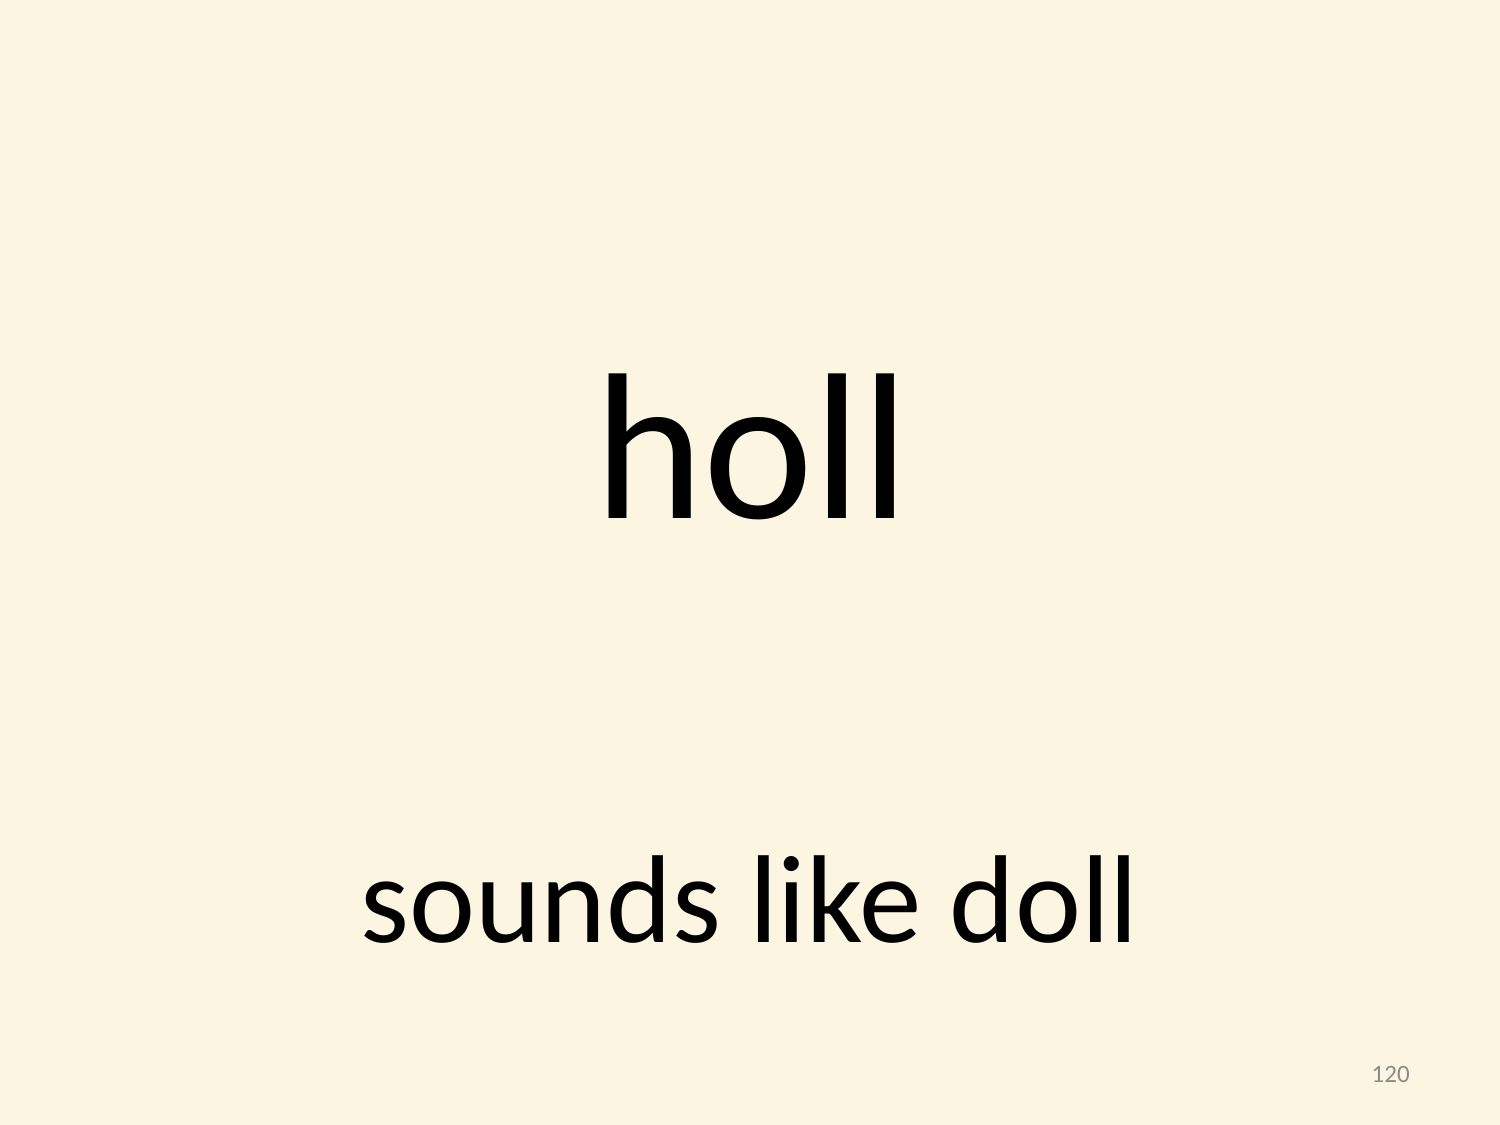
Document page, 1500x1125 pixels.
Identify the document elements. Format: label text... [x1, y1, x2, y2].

list holl [76, 302, 1427, 669]
text_box sounds like doll [0, 810, 1500, 1021]
slide_number 120 [1074, 1042, 1425, 1103]
